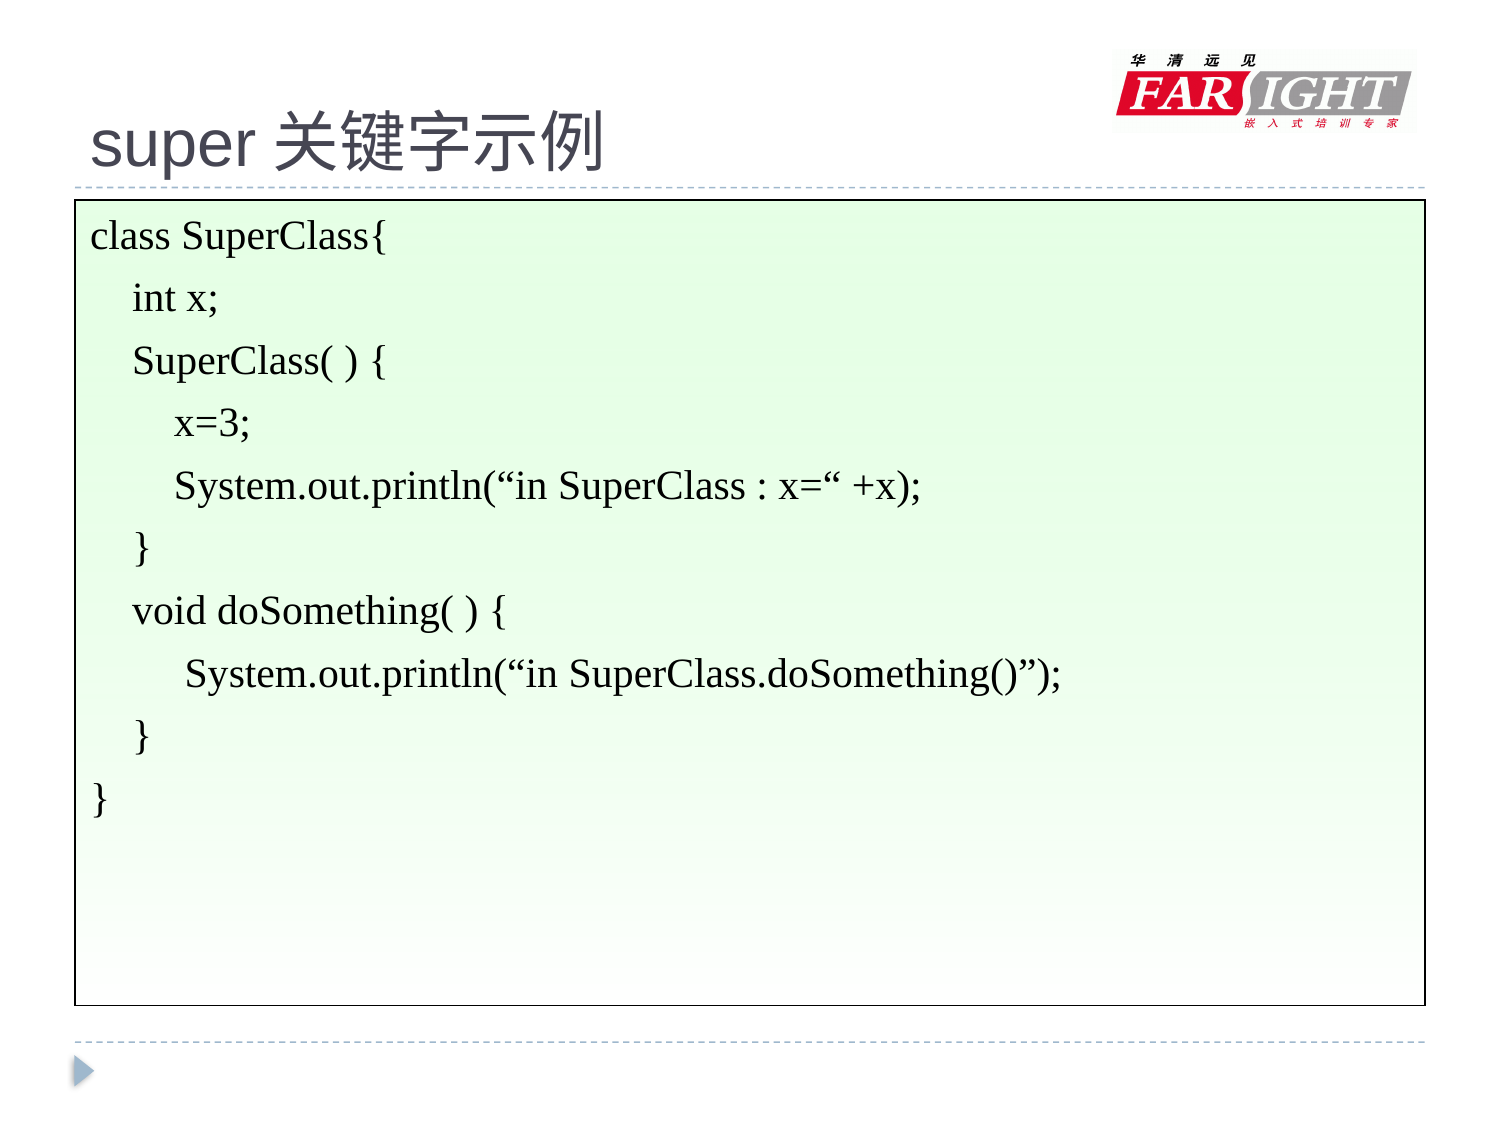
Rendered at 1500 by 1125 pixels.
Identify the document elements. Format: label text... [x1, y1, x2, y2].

list class SuperClass{ int x; SuperClass( ) { x=3; System.out.println(“in SuperClass : x=“ +x); } void doSomething( ) { System.out.println(“in SuperClass.doSomething()”); } } [74, 199, 1426, 1006]
title super关键字示例 [74, 24, 1426, 188]
